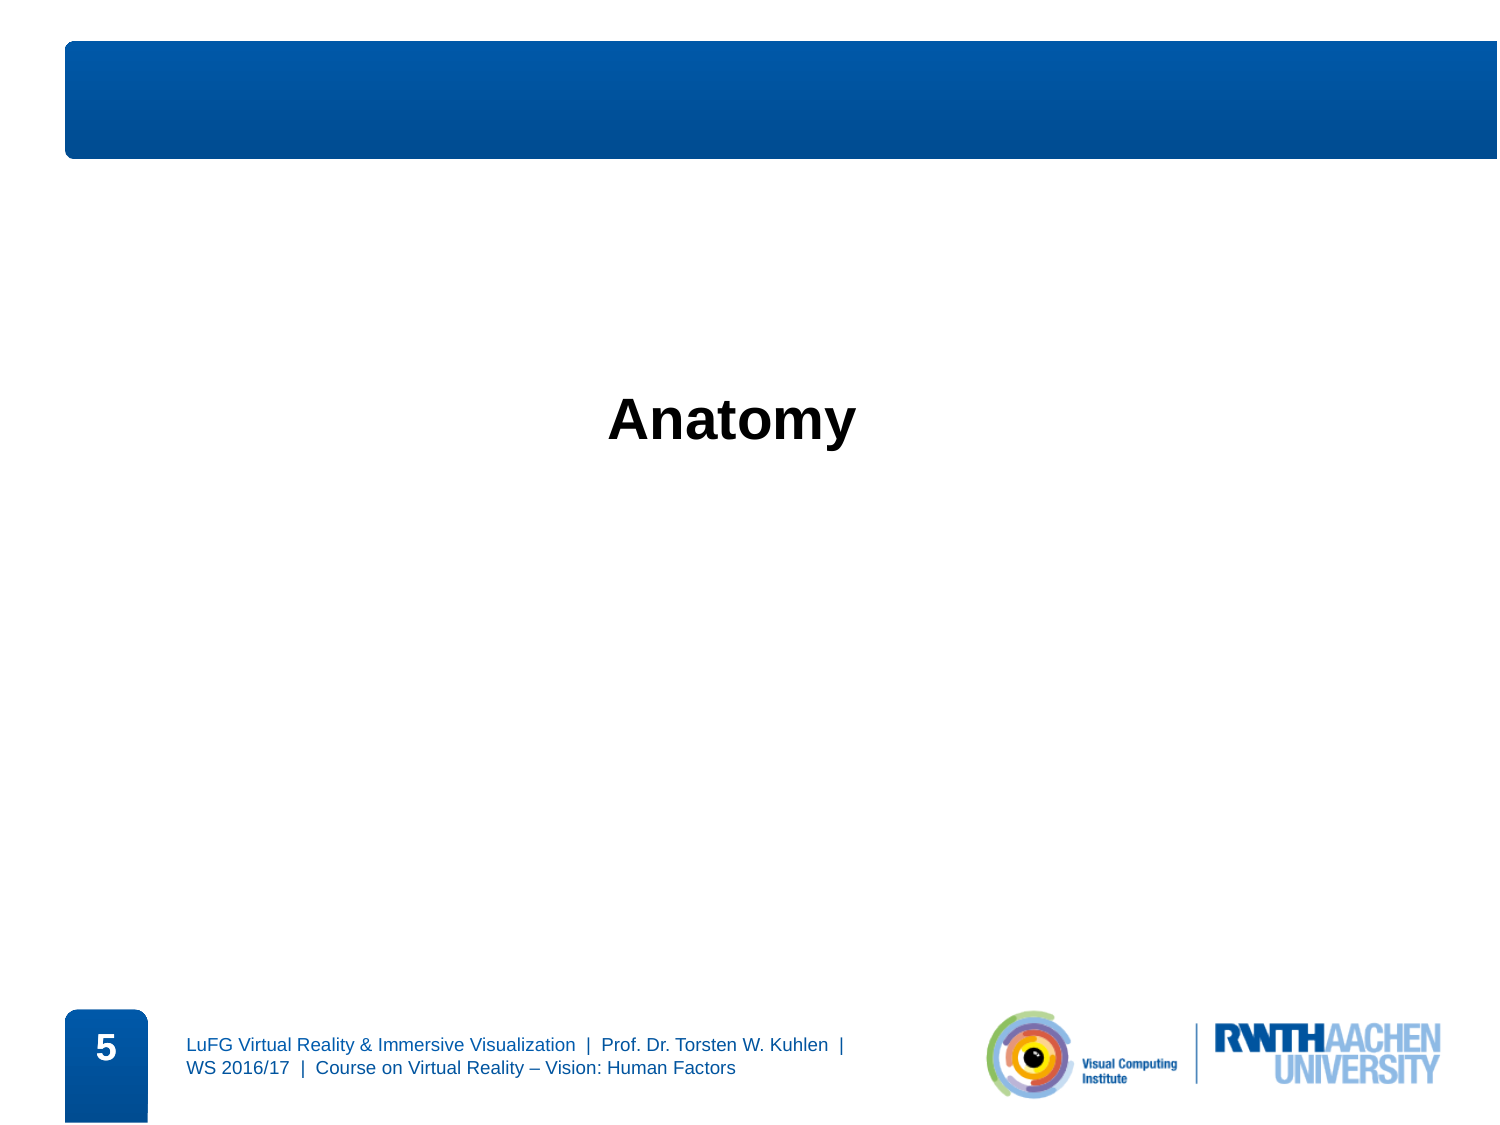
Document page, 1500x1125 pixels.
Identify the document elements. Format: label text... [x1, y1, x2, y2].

picture [981, 1008, 1447, 1103]
list Anatomy [183, 373, 1282, 492]
